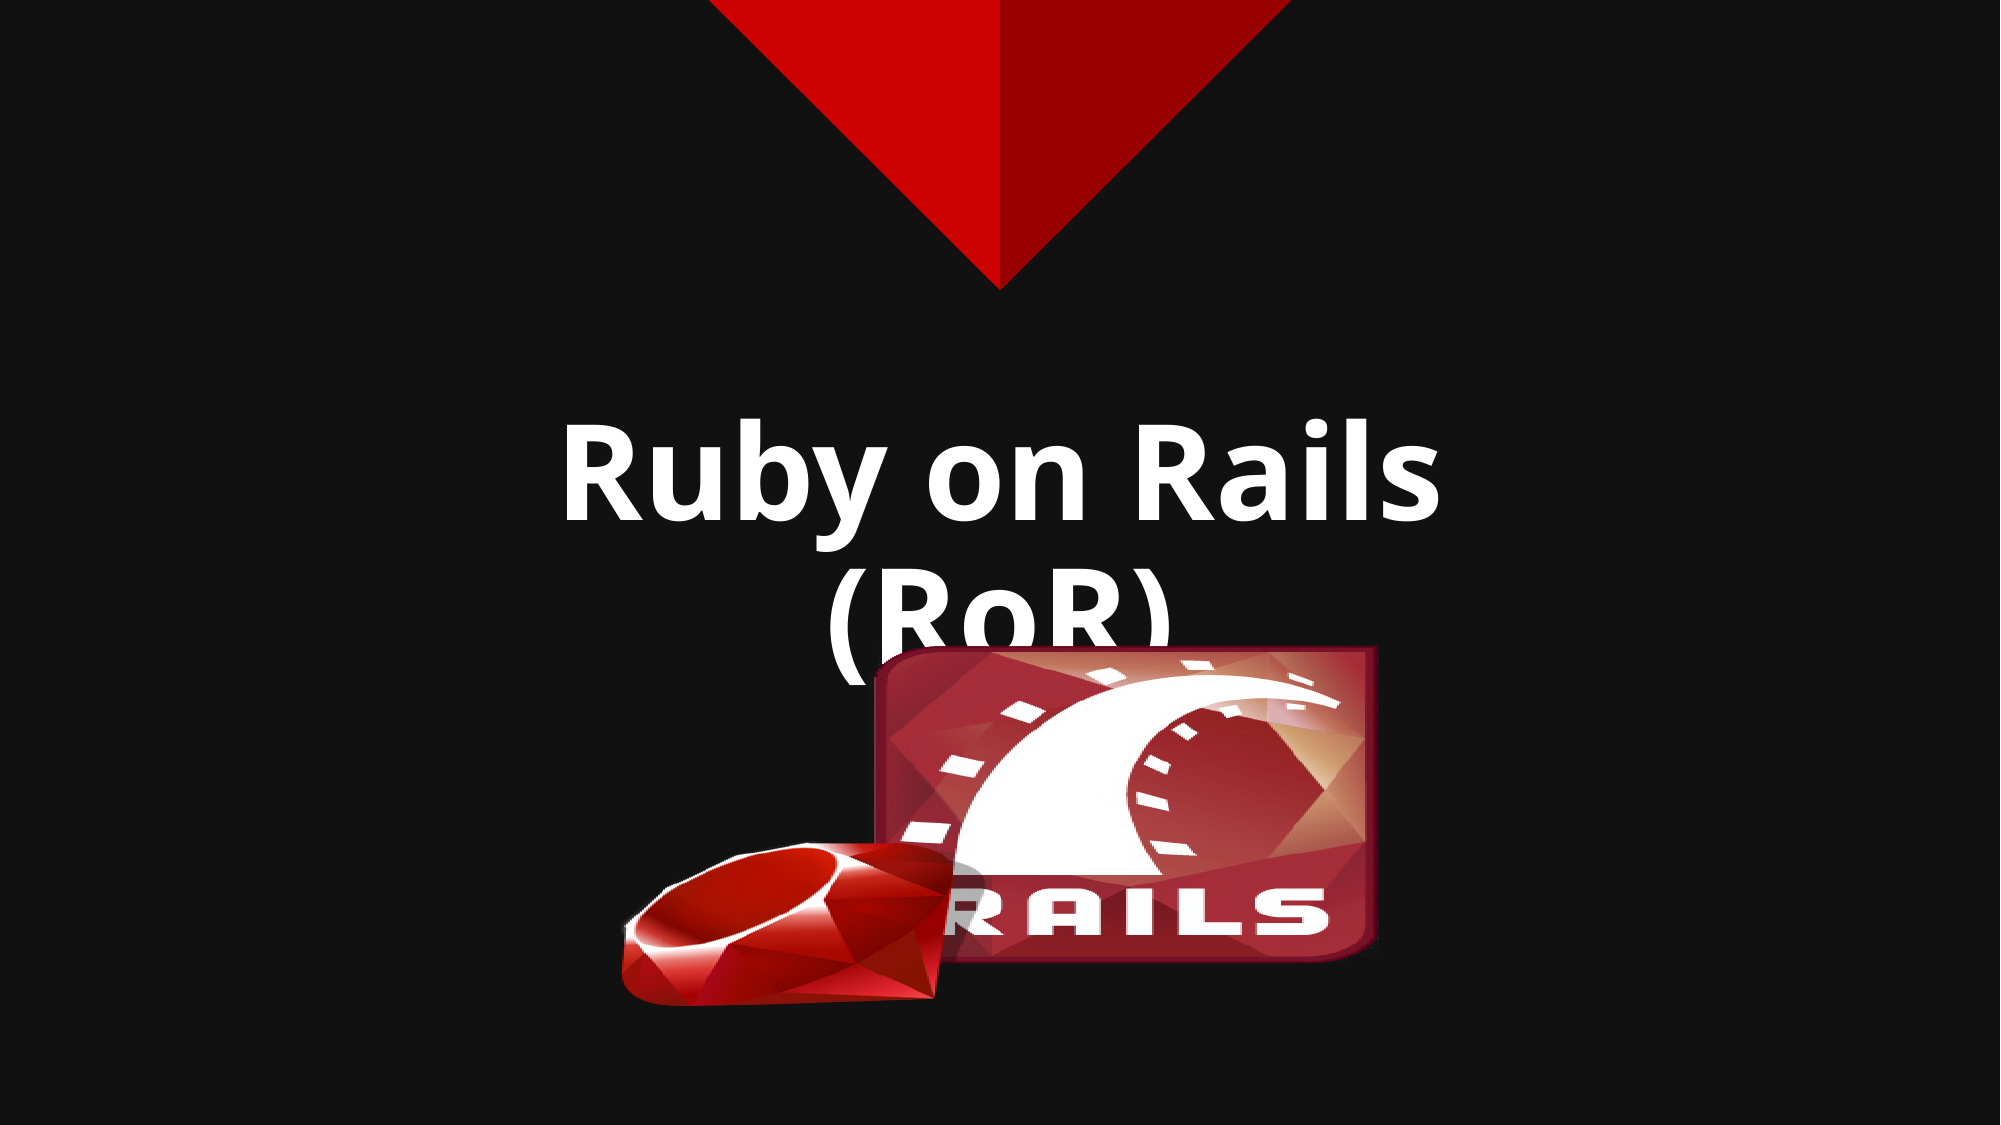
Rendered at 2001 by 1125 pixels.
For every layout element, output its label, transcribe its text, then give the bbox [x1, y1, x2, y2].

picture [621, 639, 1379, 1006]
title Ruby on Rails (RoR) [349, 385, 1651, 640]
